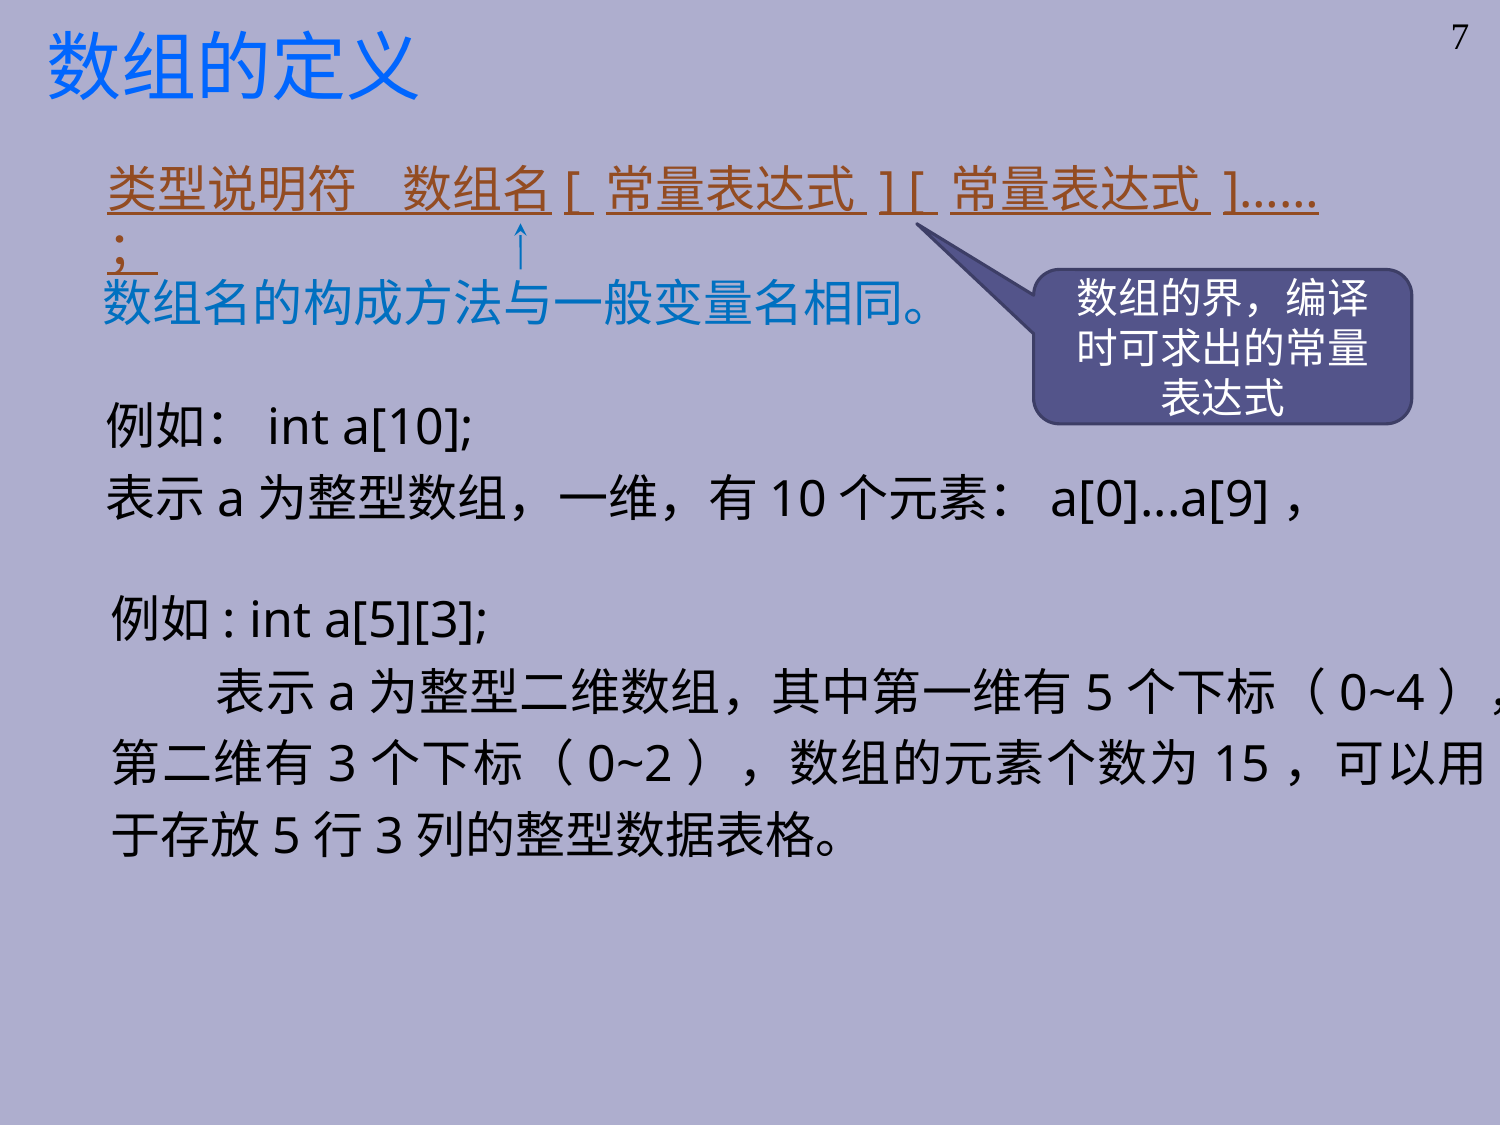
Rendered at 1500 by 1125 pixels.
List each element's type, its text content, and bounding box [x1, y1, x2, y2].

slide_number 7 [1146, 4, 1485, 65]
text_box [87, 223, 1093, 335]
title 数组的定义 [31, 0, 1471, 152]
text_box 类型说明符 数组名[ 常量表达式 ] [ 常量表达式 ]…… ； [17, 150, 1378, 286]
text_box 例如: int a[5][3]; 表示a为整型二维数组，其中第一维有5个下标（0~4），第二维有3个下标（0~2），数组的元素个数为15，可以用于存放5行3列的整型数据表格。 [95, 568, 1500, 872]
text_box 数组的界，编译时可求出的常量表达式 [1032, 267, 1414, 426]
text_box 例如：int a[10]; 表示a为整型数组，一维，有10个元素：a[0]...a[9]， [16, 375, 1377, 534]
